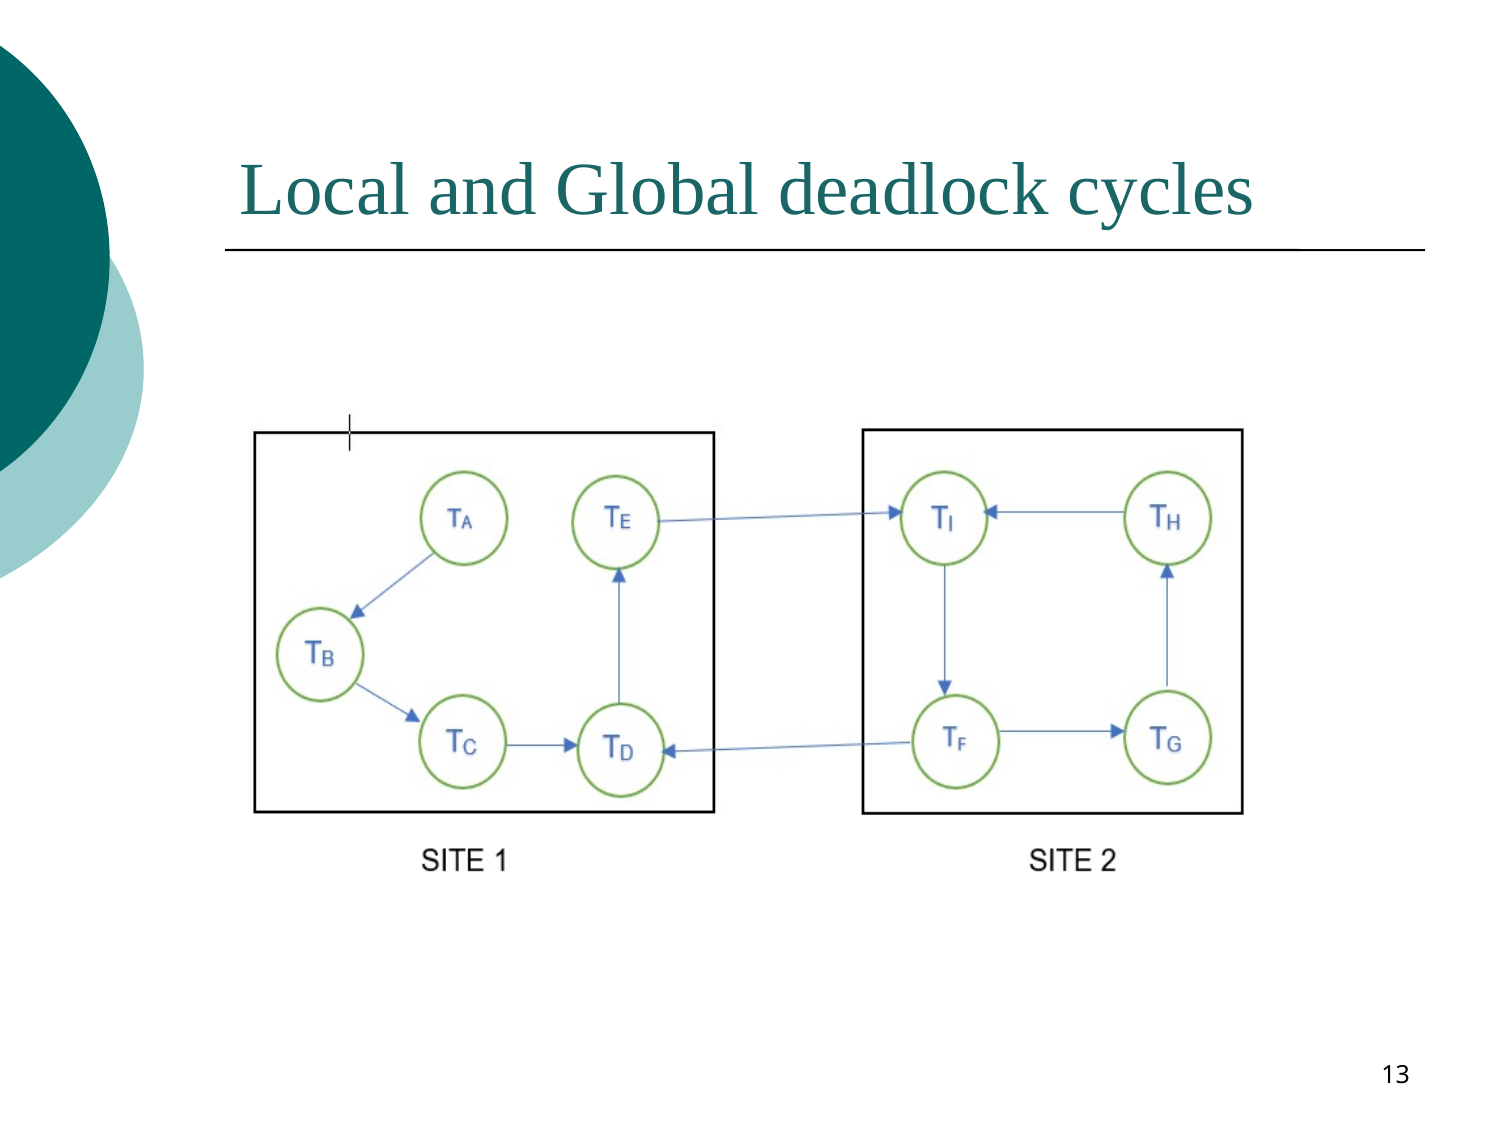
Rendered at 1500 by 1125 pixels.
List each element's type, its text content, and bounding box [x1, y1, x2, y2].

title Local and Global deadlock cycles [224, 49, 1425, 237]
picture [199, 399, 1301, 906]
slide_number 13 [1074, 1024, 1426, 1101]
